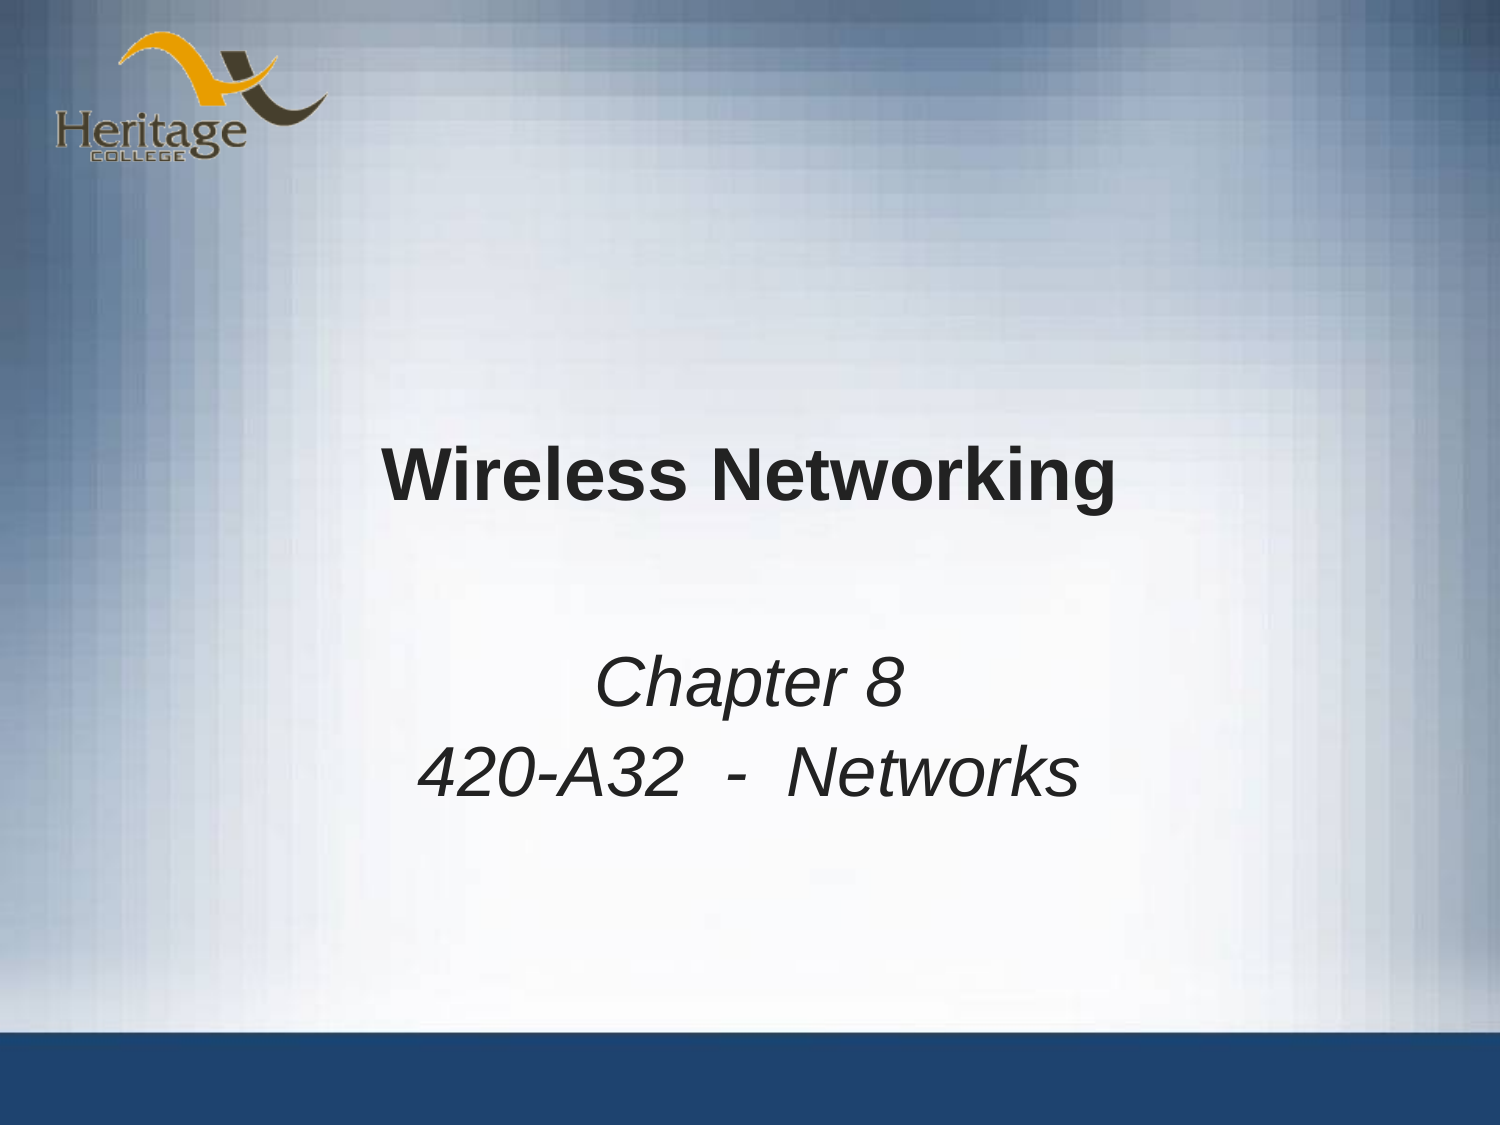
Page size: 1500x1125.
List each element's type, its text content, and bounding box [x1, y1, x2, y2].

subtitle Chapter 8 420-A32 - Networks [225, 637, 1275, 925]
title Wireless Networking [112, 349, 1388, 591]
picture [0, 0, 1500, 1125]
